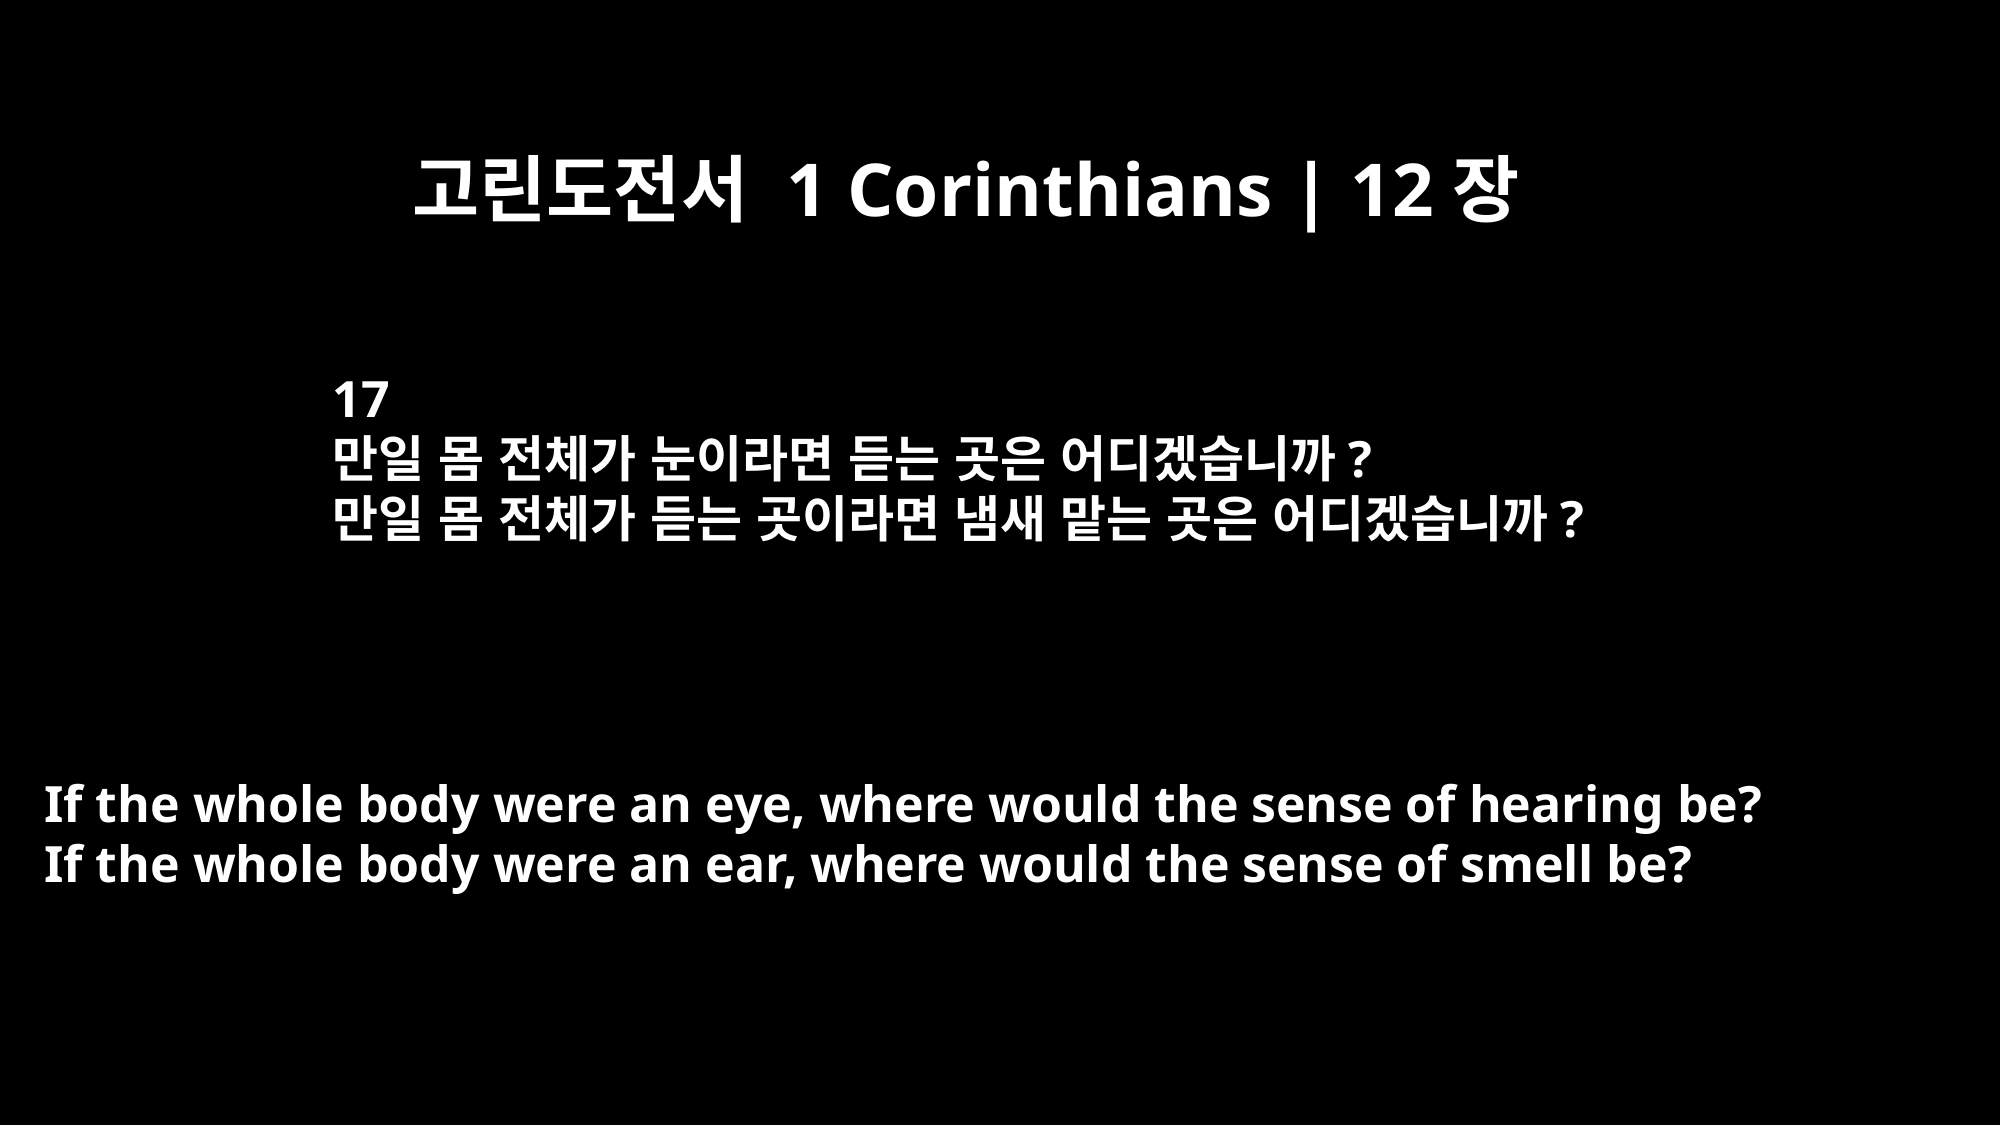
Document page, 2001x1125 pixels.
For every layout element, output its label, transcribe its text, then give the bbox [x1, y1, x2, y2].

text_box 고린도전서 1 Corinthians | 12장 [397, 136, 1535, 239]
text_box If the whole body were an eye, where would the sense of hearing be? If the whole body were an ear, where would the sense of smell be? [29, 764, 1778, 900]
text_box 17 만일 몸 전체가 눈이라면 듣는 곳은 어디겠습니까? 만일 몸 전체가 듣는 곳이라면 냄새 맡는 곳은 어디겠습니까? [317, 359, 1600, 555]
